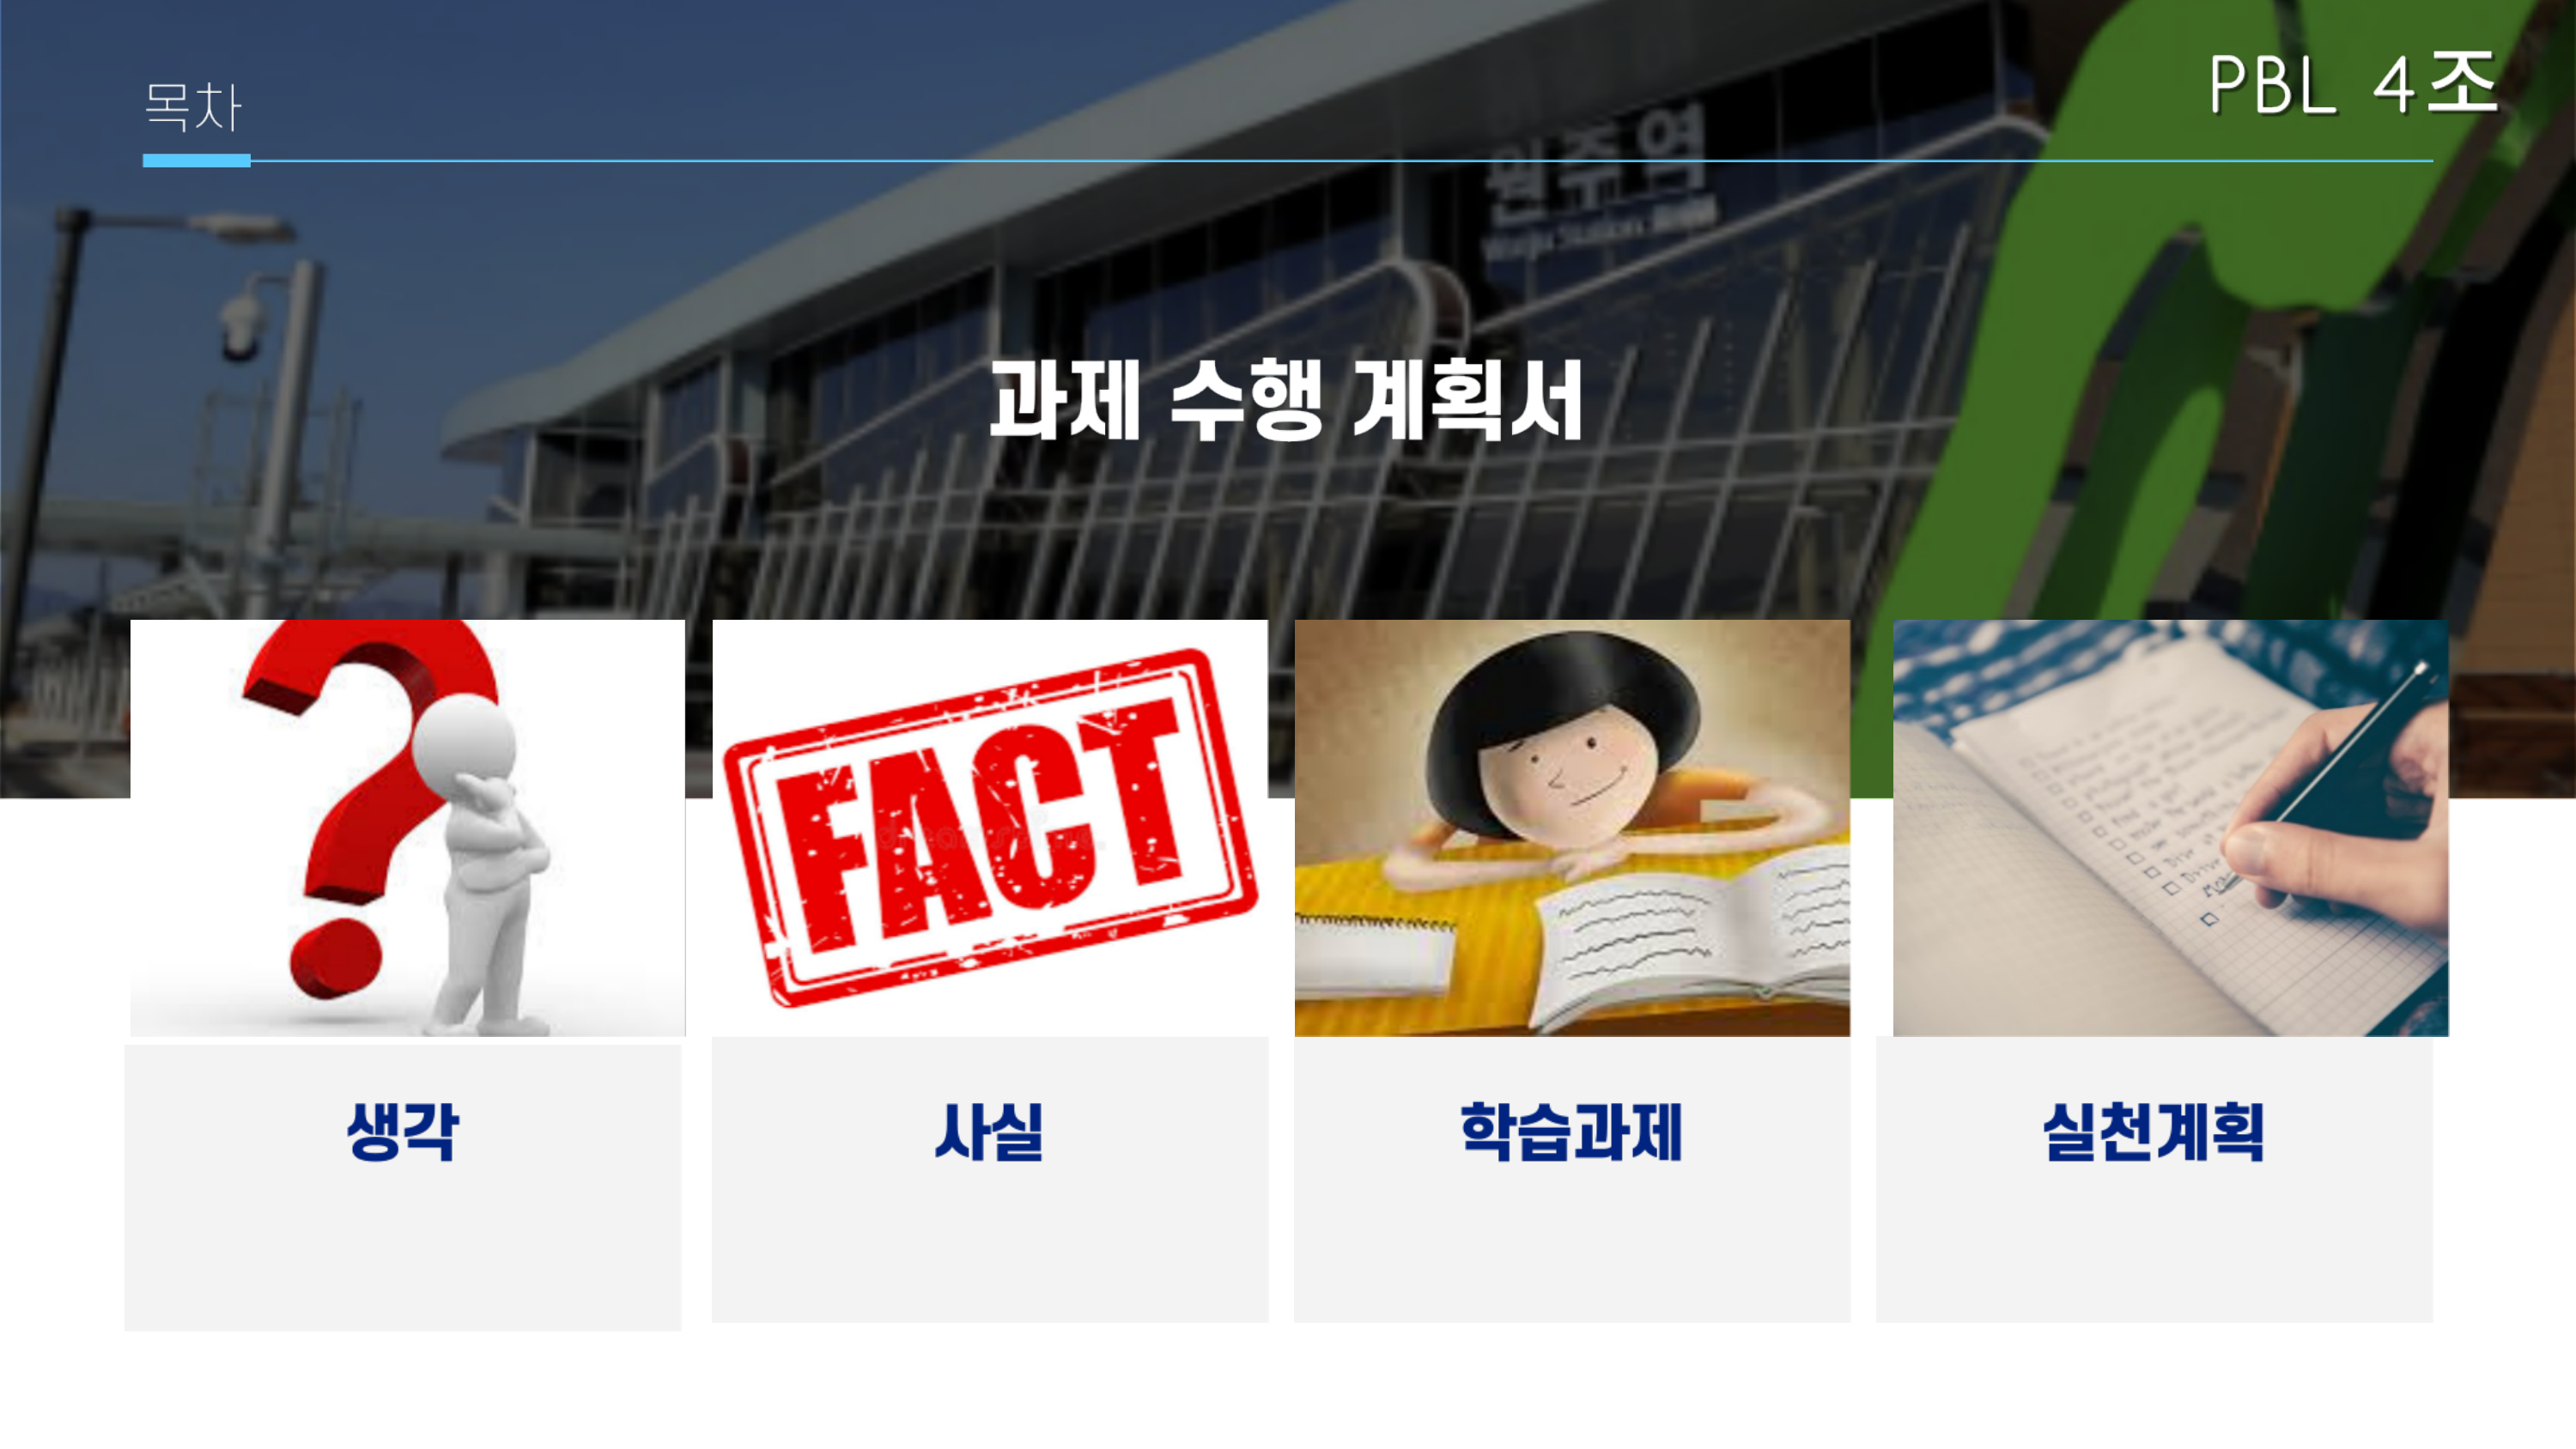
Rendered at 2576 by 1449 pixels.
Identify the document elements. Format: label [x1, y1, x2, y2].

text_box [130, 619, 687, 1037]
picture [799, 1081, 1071, 1190]
text_box [1294, 1042, 1851, 1323]
text_box [1876, 1036, 2433, 1323]
picture [391, 325, 1622, 482]
text_box [0, 0, 2576, 800]
picture [2009, 1081, 2292, 1190]
picture [1710, 0, 2576, 336]
picture [134, 64, 270, 158]
text_box [1294, 619, 1851, 1037]
text_box [712, 1043, 1269, 1323]
picture [1399, 1081, 1710, 1190]
picture [272, 1081, 489, 1191]
text_box [124, 1045, 682, 1331]
text_box [1893, 619, 2450, 1037]
text_box [142, 154, 251, 168]
text_box [253, 159, 1705, 163]
text_box [712, 619, 1269, 1037]
